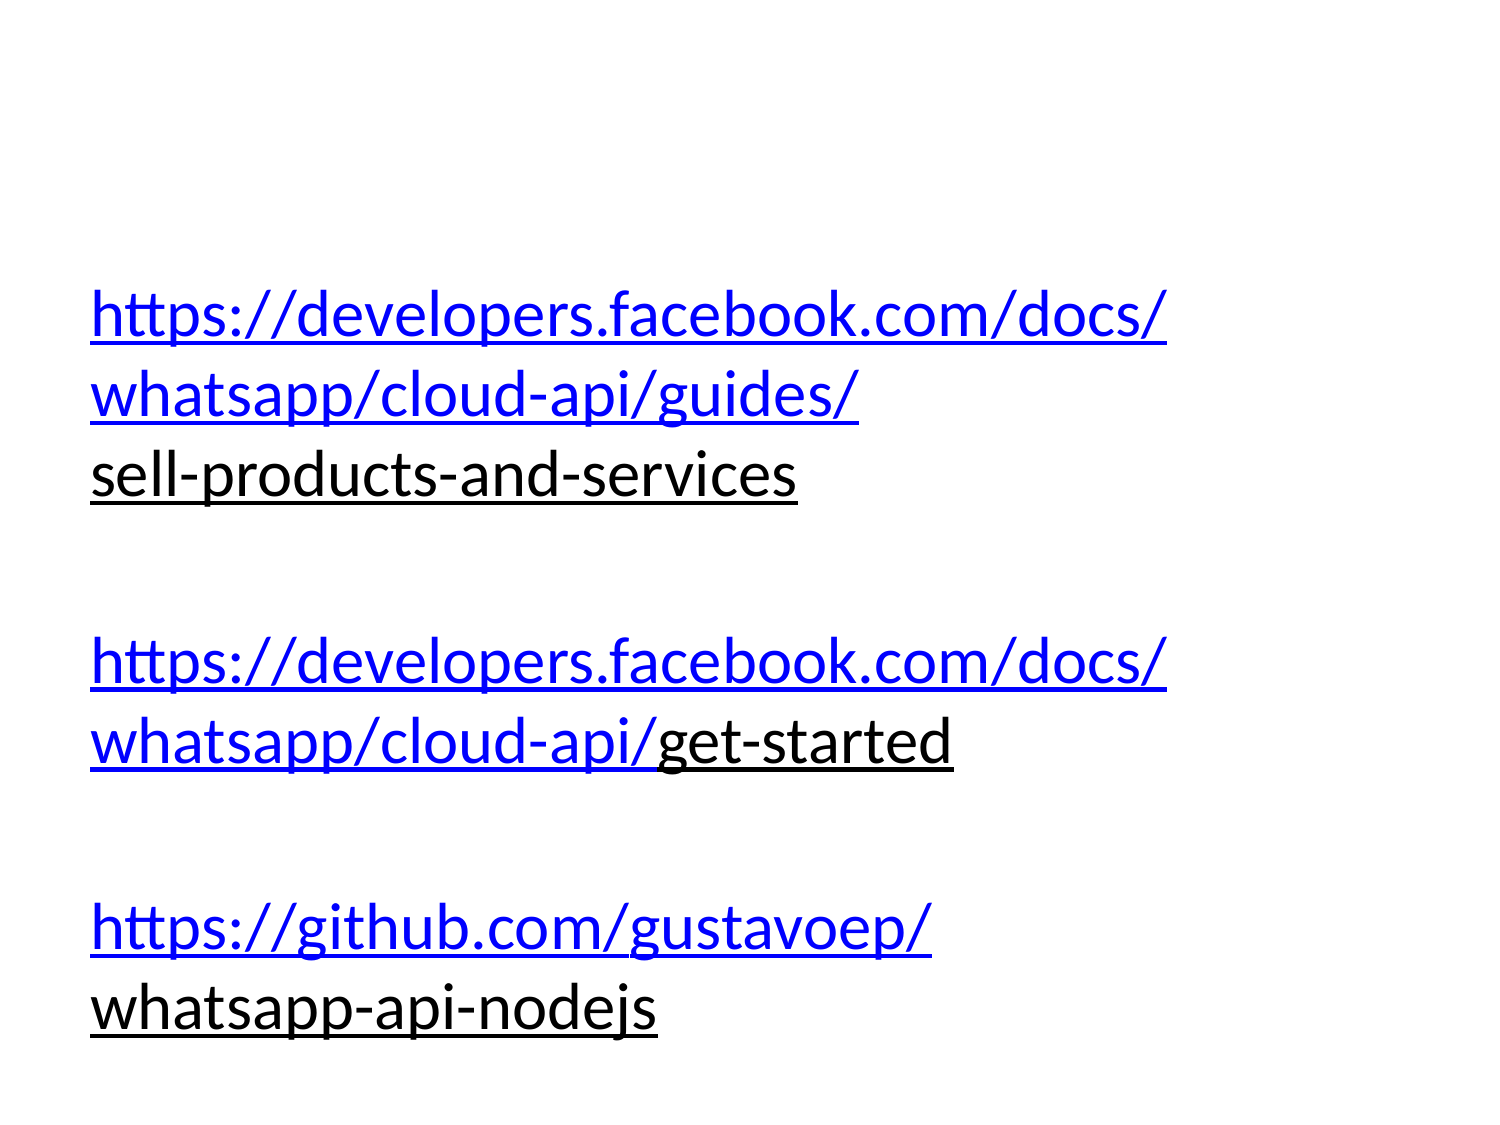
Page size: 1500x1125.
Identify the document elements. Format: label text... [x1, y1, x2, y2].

list https://developers.facebook.com/docs/whatsapp/cloud-api/guides/sell-products-and-services https://developers.facebook.com/docs/whatsapp/cloud-api/get-started https://github.com/gustavoep/whatsapp-api-nodejs [75, 262, 1425, 1005]
